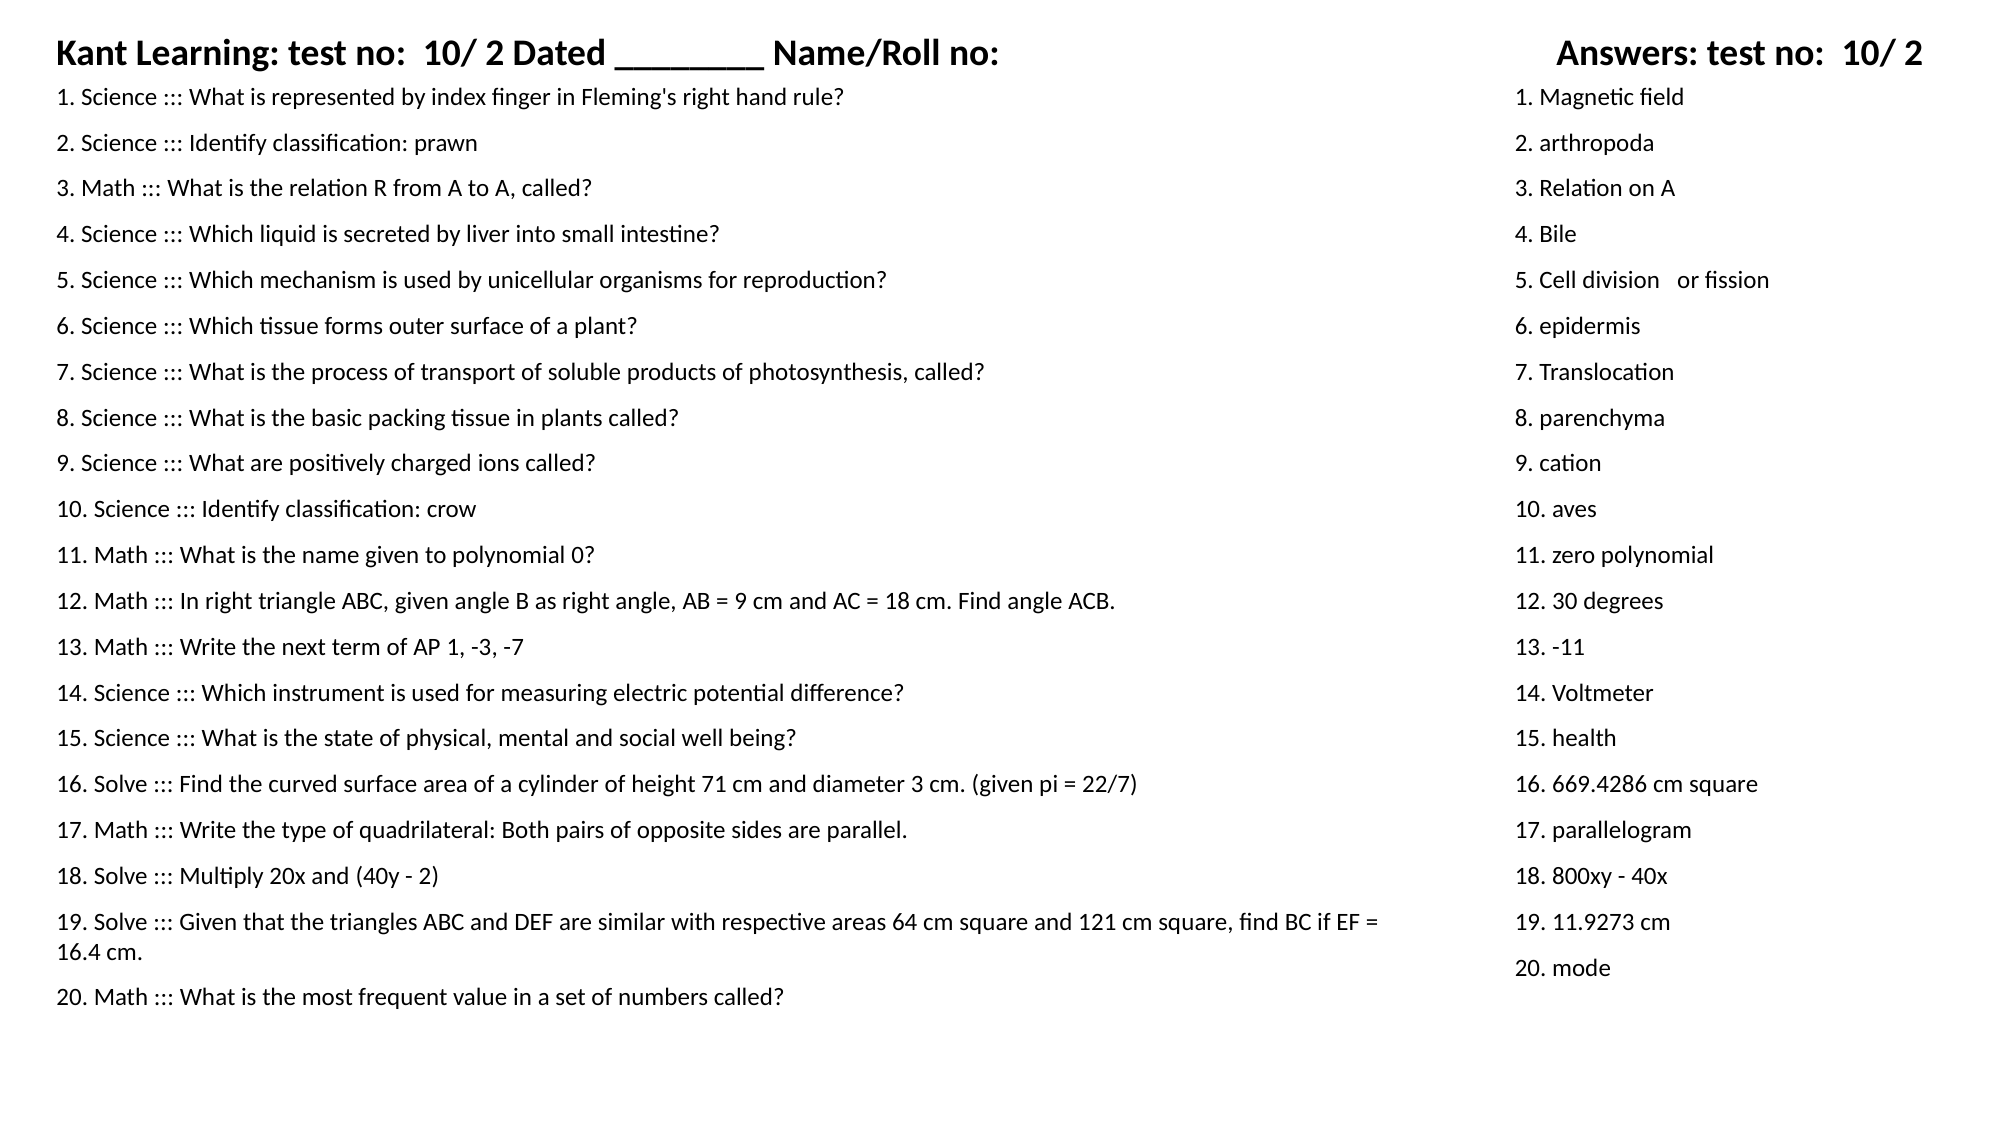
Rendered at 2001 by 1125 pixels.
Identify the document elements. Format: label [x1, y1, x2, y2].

text_box [41, 302, 1440, 576]
text_box [41, 577, 1440, 851]
text_box [1500, 577, 1900, 851]
text_box [41, 852, 1440, 1018]
text_box [1500, 302, 1900, 576]
text_box [1500, 852, 1900, 989]
text_box [41, 20, 2000, 301]
